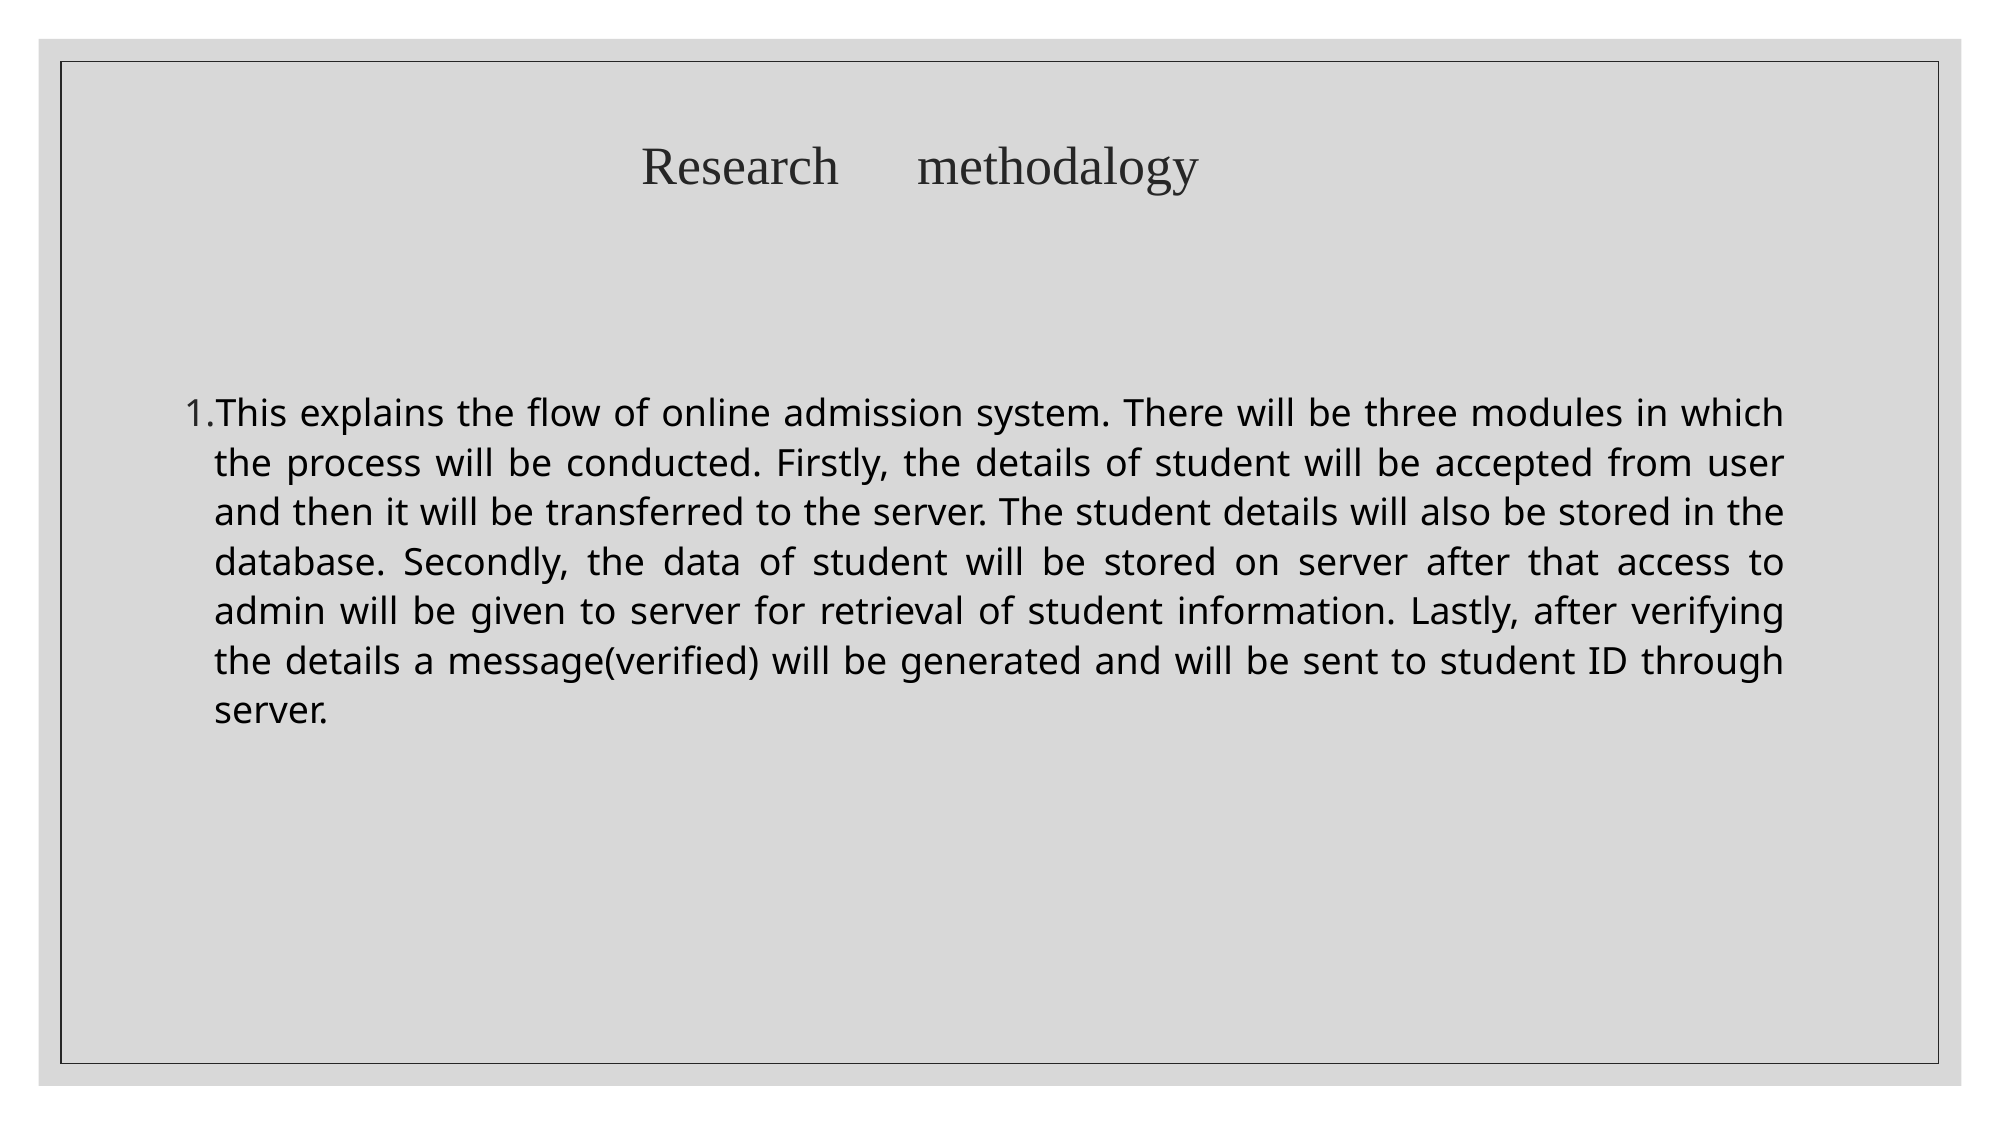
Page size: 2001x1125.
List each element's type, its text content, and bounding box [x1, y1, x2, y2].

title Research methodalogy [626, 129, 1215, 270]
list This explains the flow of online admission system. There will be three modules in which the process will be conducted. Firstly, the details of student will be accepted from user and then it will be transferred to the server. The student details will also be stored in the database. Secondly, the data of student will be stored on server after that access to admin will be given to server for retrieval of student information. Lastly, after verifying the details a message(verified) will be generated and will be sent to student ID through server. [169, 377, 1802, 825]
